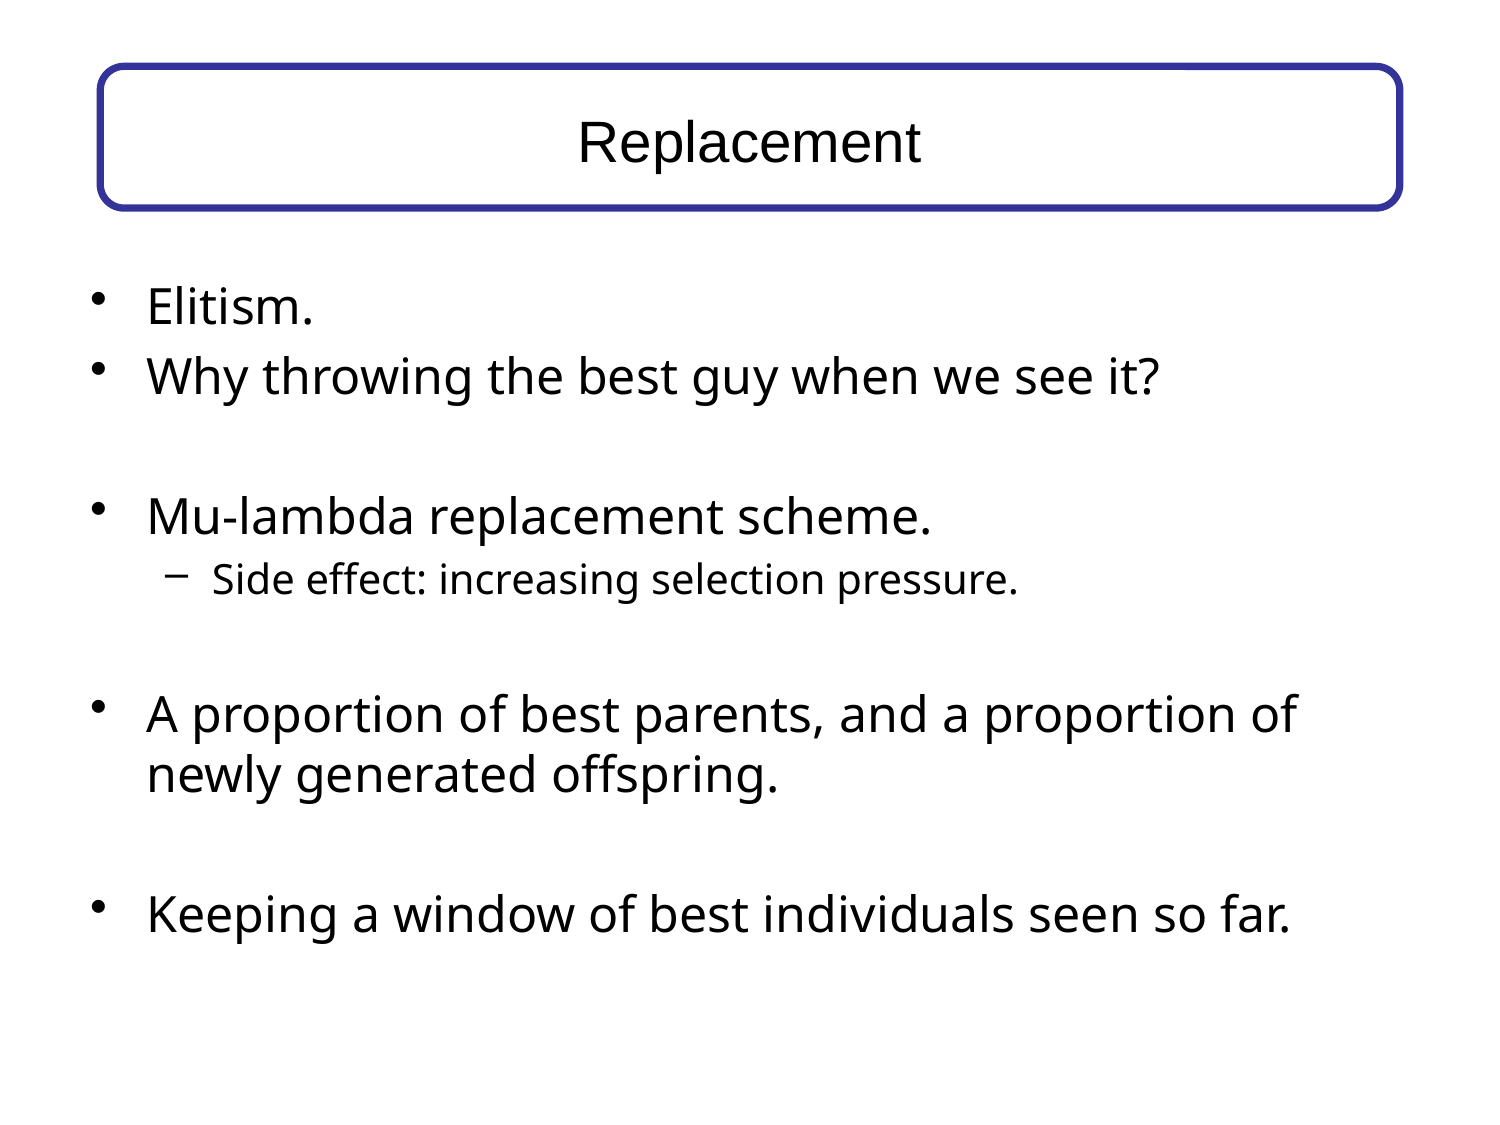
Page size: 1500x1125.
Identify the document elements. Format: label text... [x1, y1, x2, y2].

title Replacement [75, 45, 1425, 233]
list Elitism. Why throwing the best guy when we see it? Mu-lambda replacement scheme. Side effect: increasing selection pressure. A proportion of best parents, and a proportion of newly generated offspring. Keeping a window of best individuals seen so far. [75, 267, 1425, 1005]
